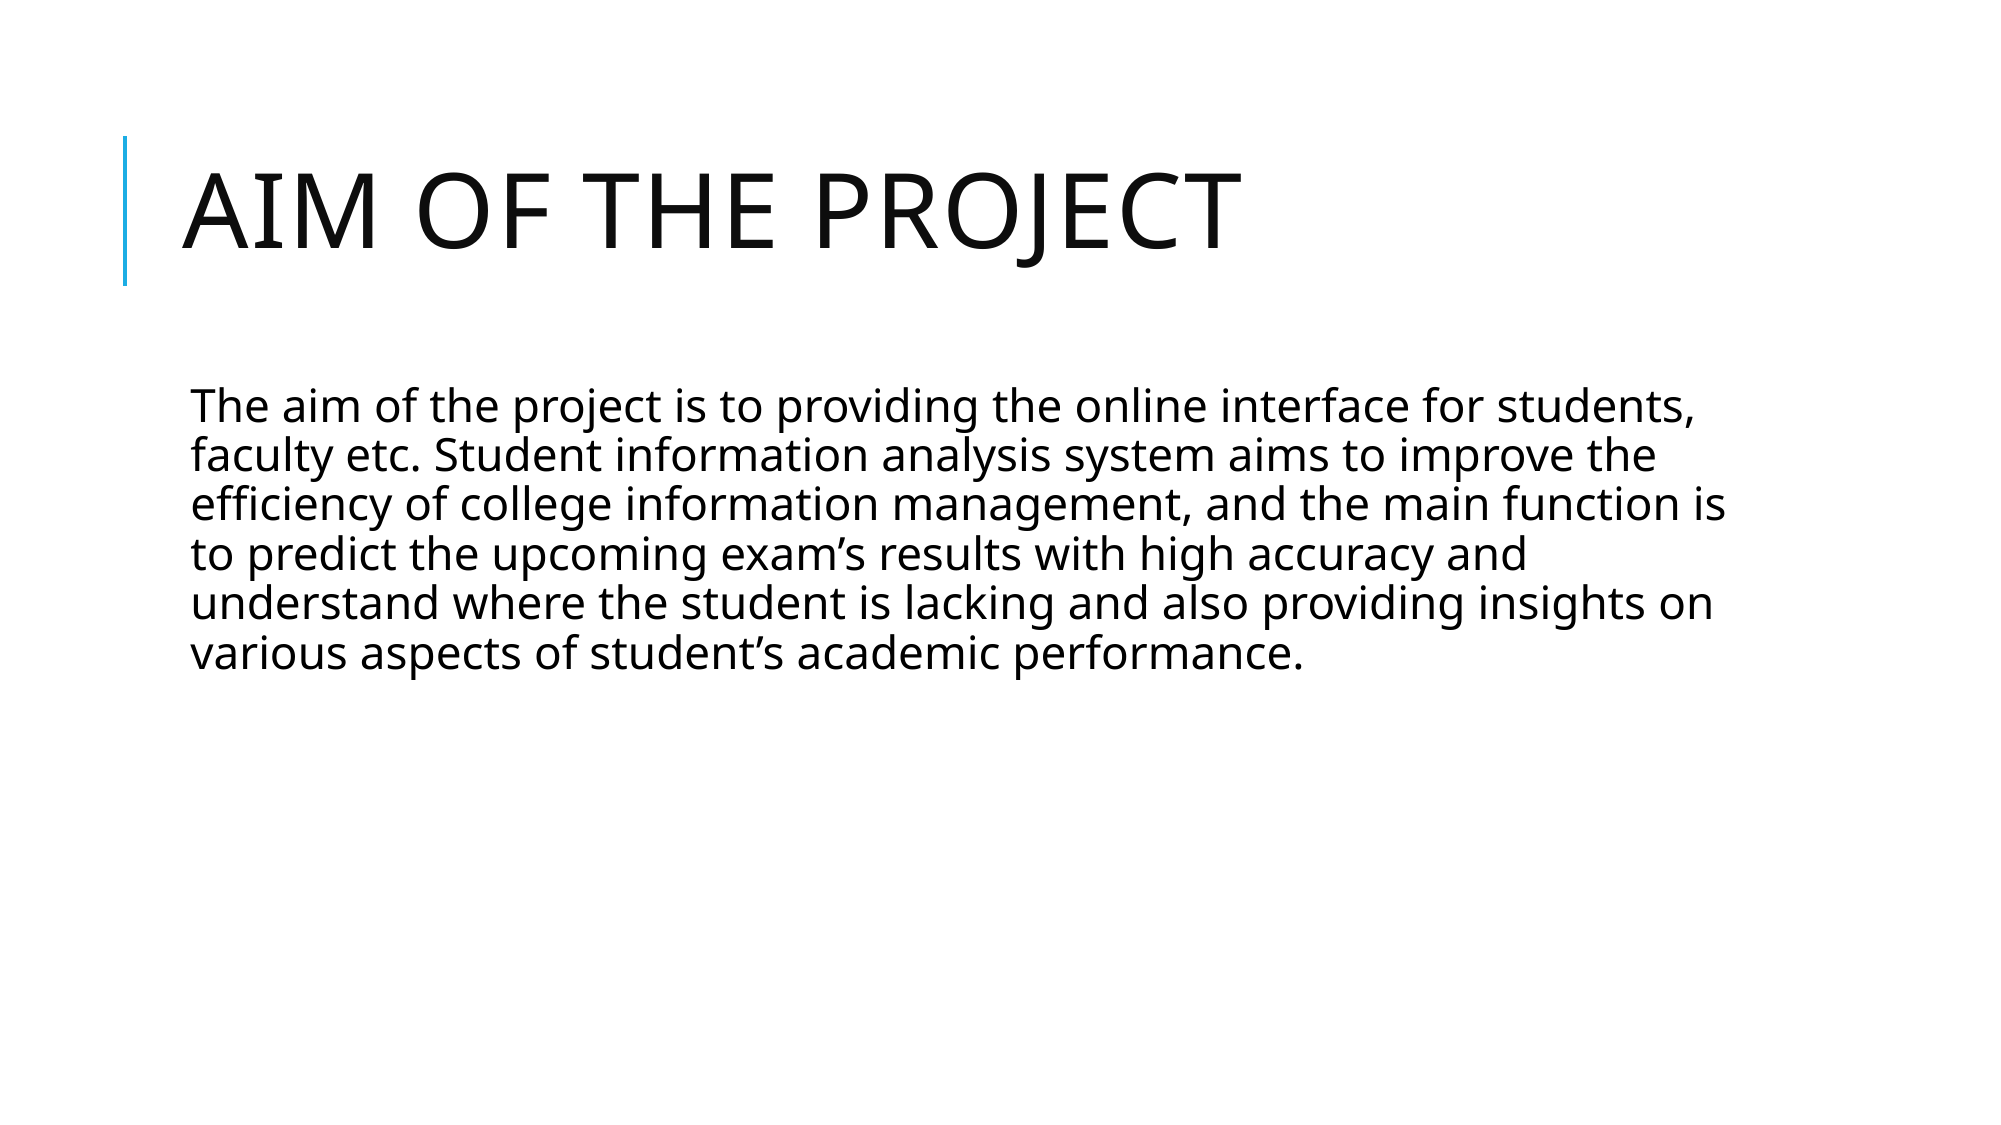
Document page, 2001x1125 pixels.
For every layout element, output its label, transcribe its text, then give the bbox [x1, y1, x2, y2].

title Aim of the project [168, 96, 1763, 342]
list The aim of the project is to providing the online interface for students, faculty etc. Student information analysis system aims to improve the efficiency of college information management, and the main function is to predict the upcoming exam’s results with high accuracy and understand where the student is lacking and also providing insights on various aspects of student’s academic performance. [168, 375, 1763, 1035]
